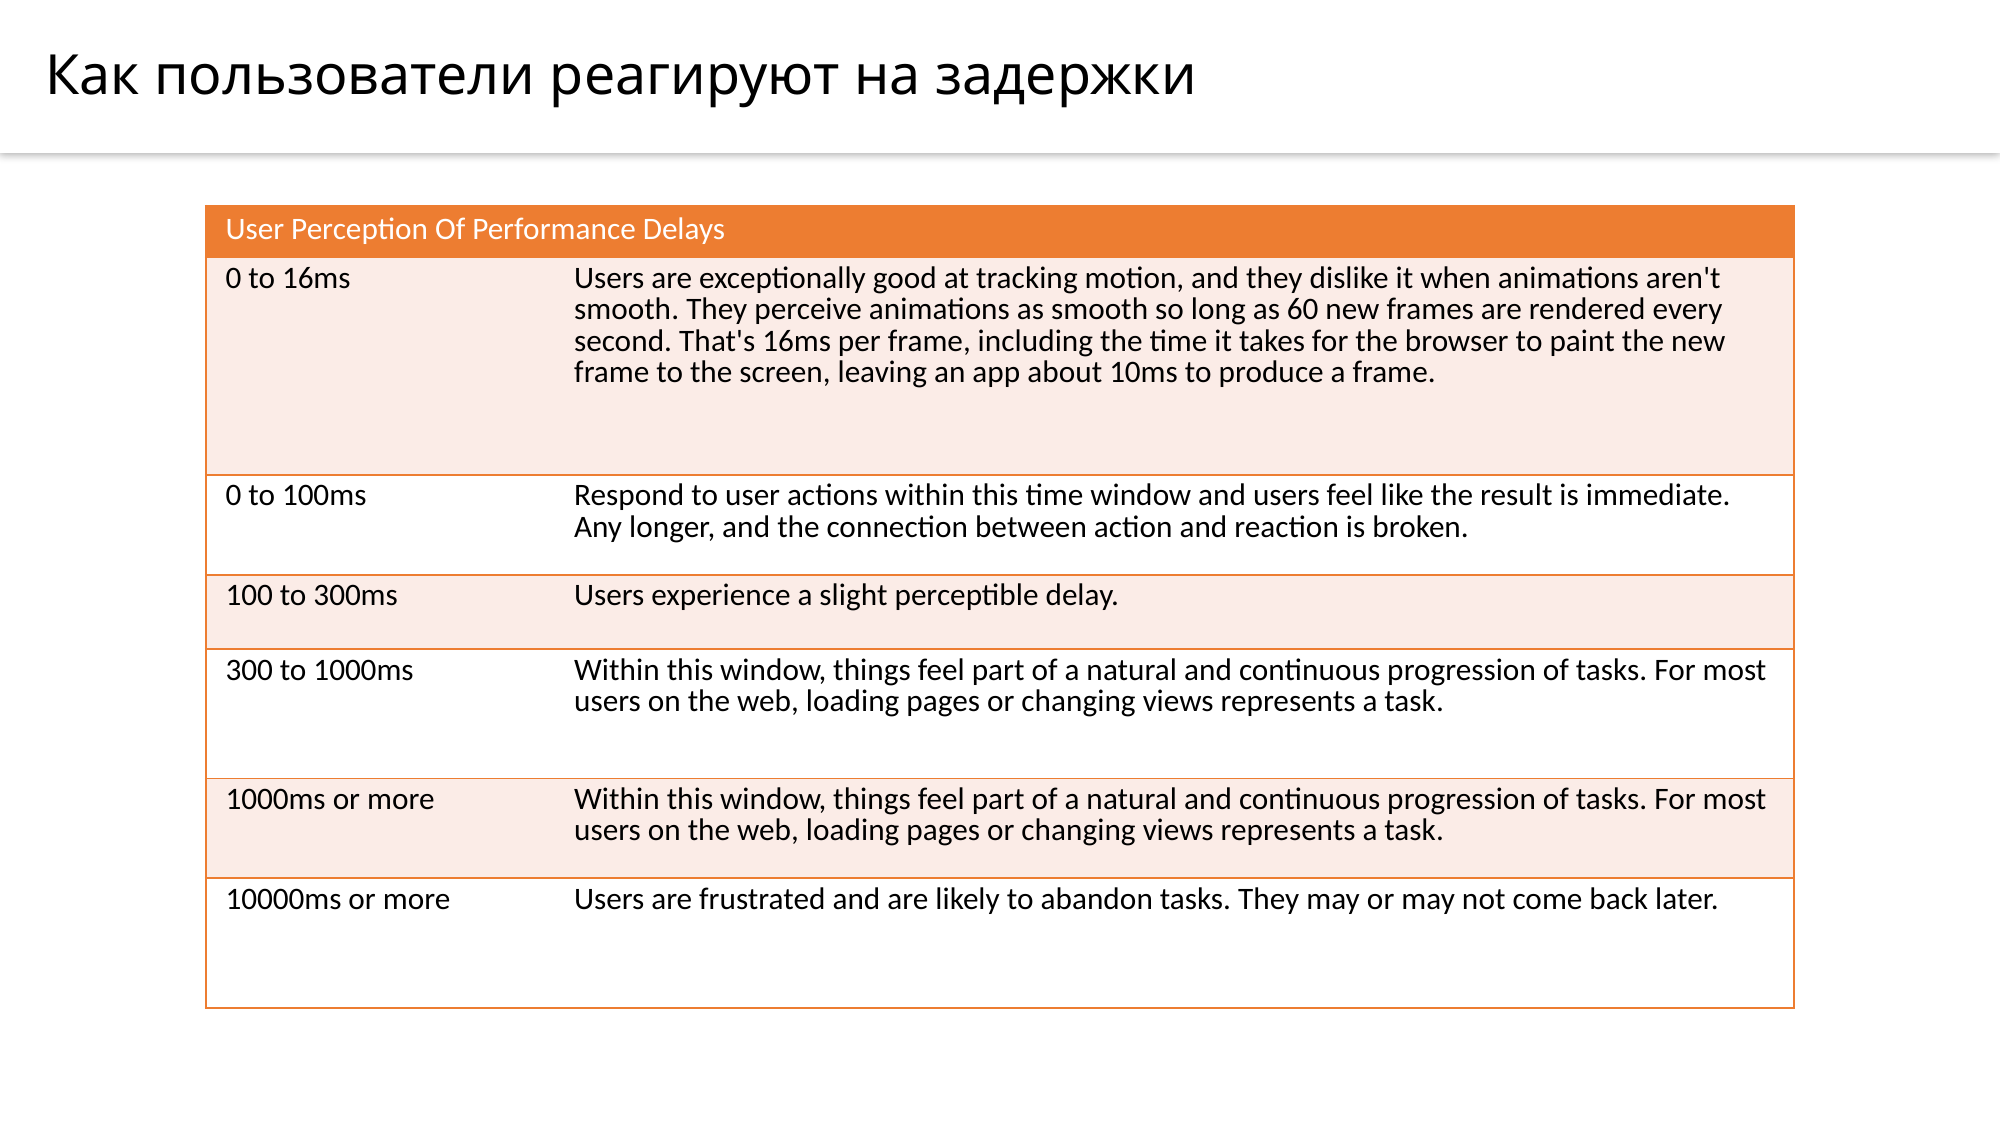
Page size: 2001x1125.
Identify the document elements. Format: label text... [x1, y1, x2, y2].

table_header User Perception Of Performance Delays [207, 207, 1793, 257]
table_cell 10000ms or more [207, 879, 554, 1007]
table_cell Users experience a slight perceptible delay. [554, 576, 1793, 648]
table_cell Within this window, things feel part of a natural and continuous progression of tasks. For most users on the web, loading pages or changing views represents a task. [554, 779, 1793, 877]
table_cell 300 to 1000ms [207, 650, 554, 778]
table_cell 0 to 100ms [207, 476, 554, 574]
table_cell Respond to user actions within this time window and users feel like the result is immediate. Any longer, and the connection between action and reaction is broken. [554, 476, 1793, 574]
table_cell 100 to 300ms [207, 576, 554, 648]
table_cell Users are exceptionally good at tracking motion, and they dislike it when animations aren't smooth. They perceive animations as smooth so long as 60 new frames are rendered every second. That's 16ms per frame, including the time it takes for the browser to paint the new frame to the screen, leaving an app about 10ms to produce a frame. [554, 258, 1793, 474]
table_cell 0 to 16ms [207, 258, 554, 474]
table_cell 1000ms or more [207, 779, 554, 877]
table_cell Users are frustrated and are likely to abandon tasks. They may or may not come back later. [554, 879, 1793, 1007]
list Как пользователи реагируют на задержки [0, 0, 2000, 153]
table_cell Within this window, things feel part of a natural and continuous progression of tasks. For most users on the web, loading pages or changing views represents a task. [554, 650, 1793, 778]
